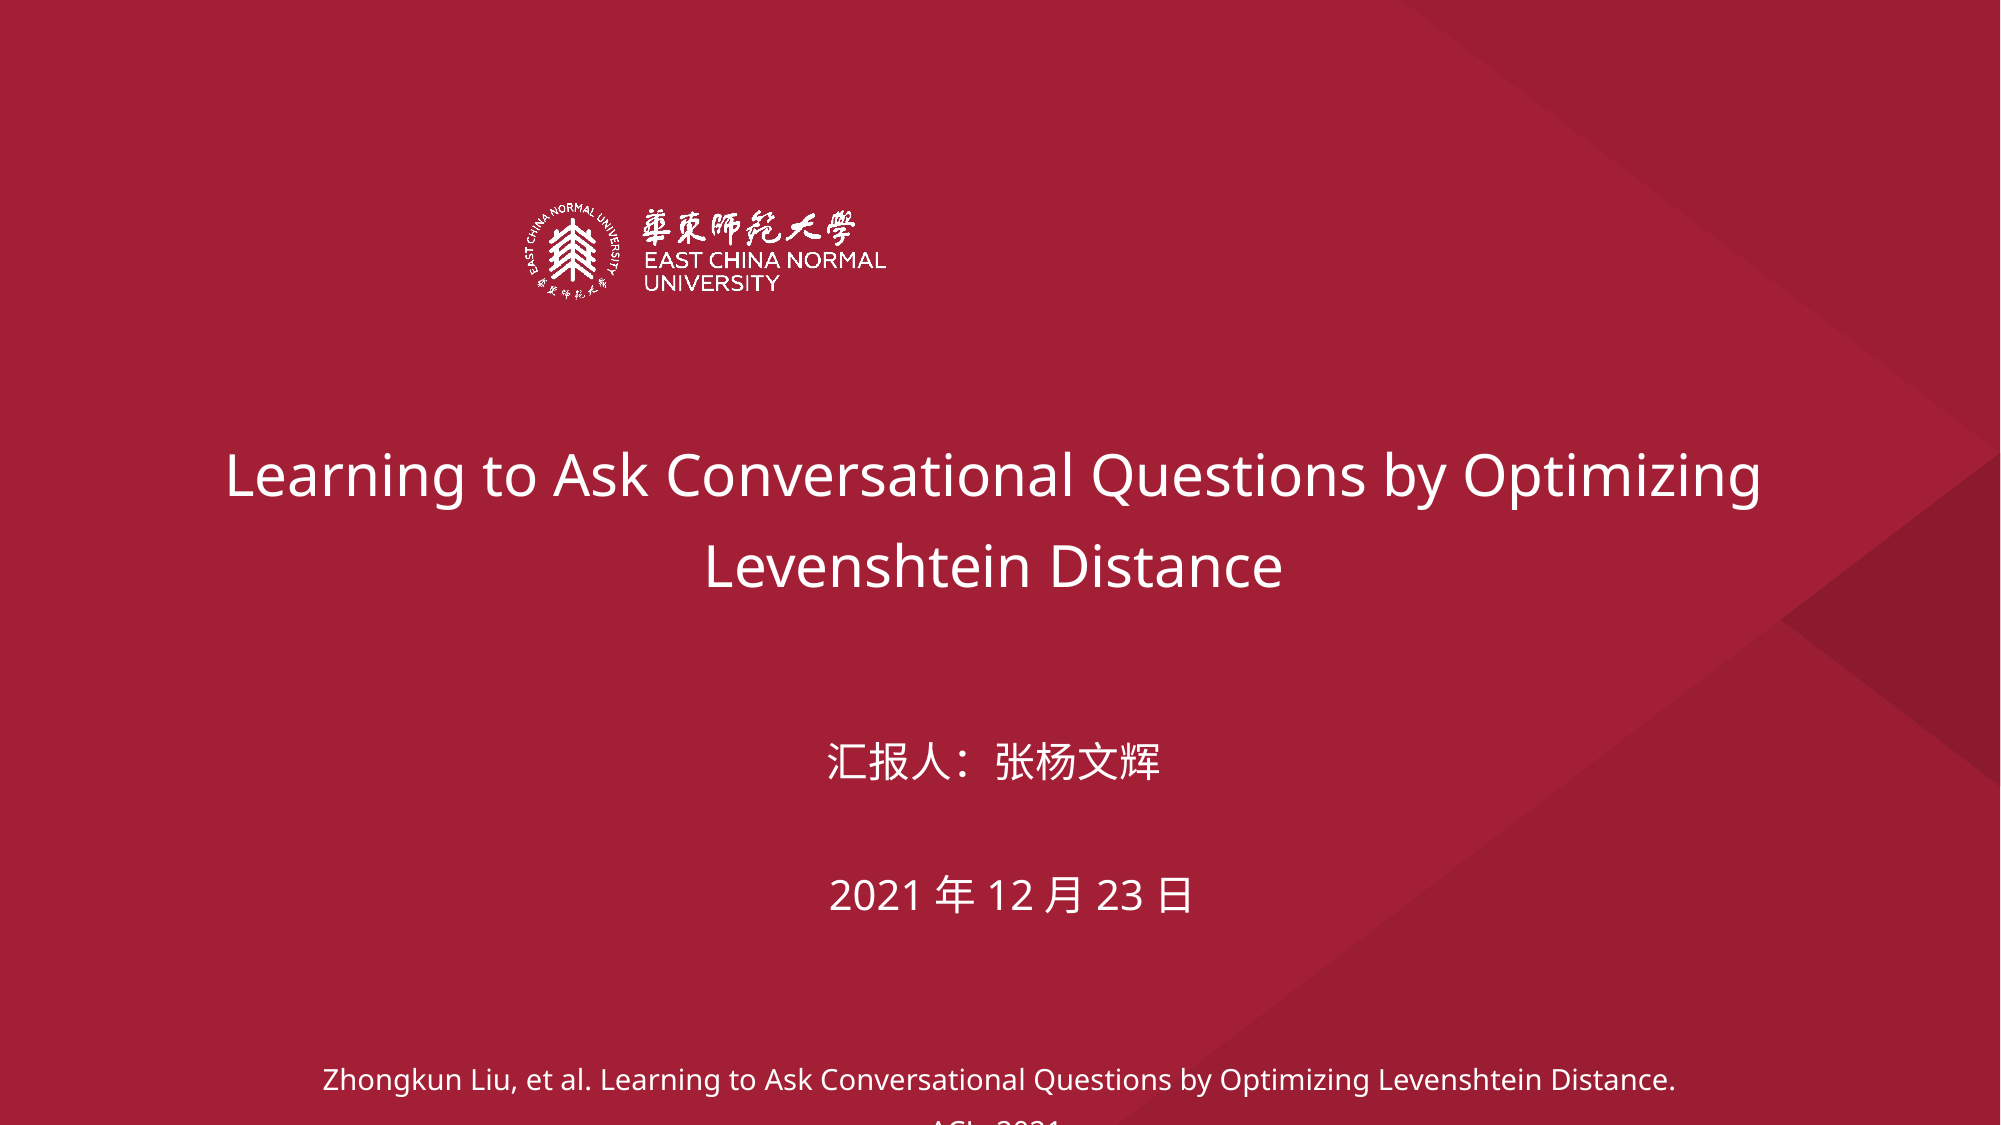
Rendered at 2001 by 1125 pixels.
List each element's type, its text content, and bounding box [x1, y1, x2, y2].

text_box 汇报人：张杨文辉 [812, 703, 1176, 793]
picture [525, 203, 886, 300]
text_box Zhongkun Liu, et al. Learning to Ask Conversational Questions by Optimizing Levenshtein Distance. ACL, 2021. [295, 1036, 1705, 1125]
text_box Learning to Ask Conversational Questions by Optimizing Levenshtein Distance [165, 409, 1823, 607]
text_box 2021年12月23日 [813, 836, 1211, 926]
